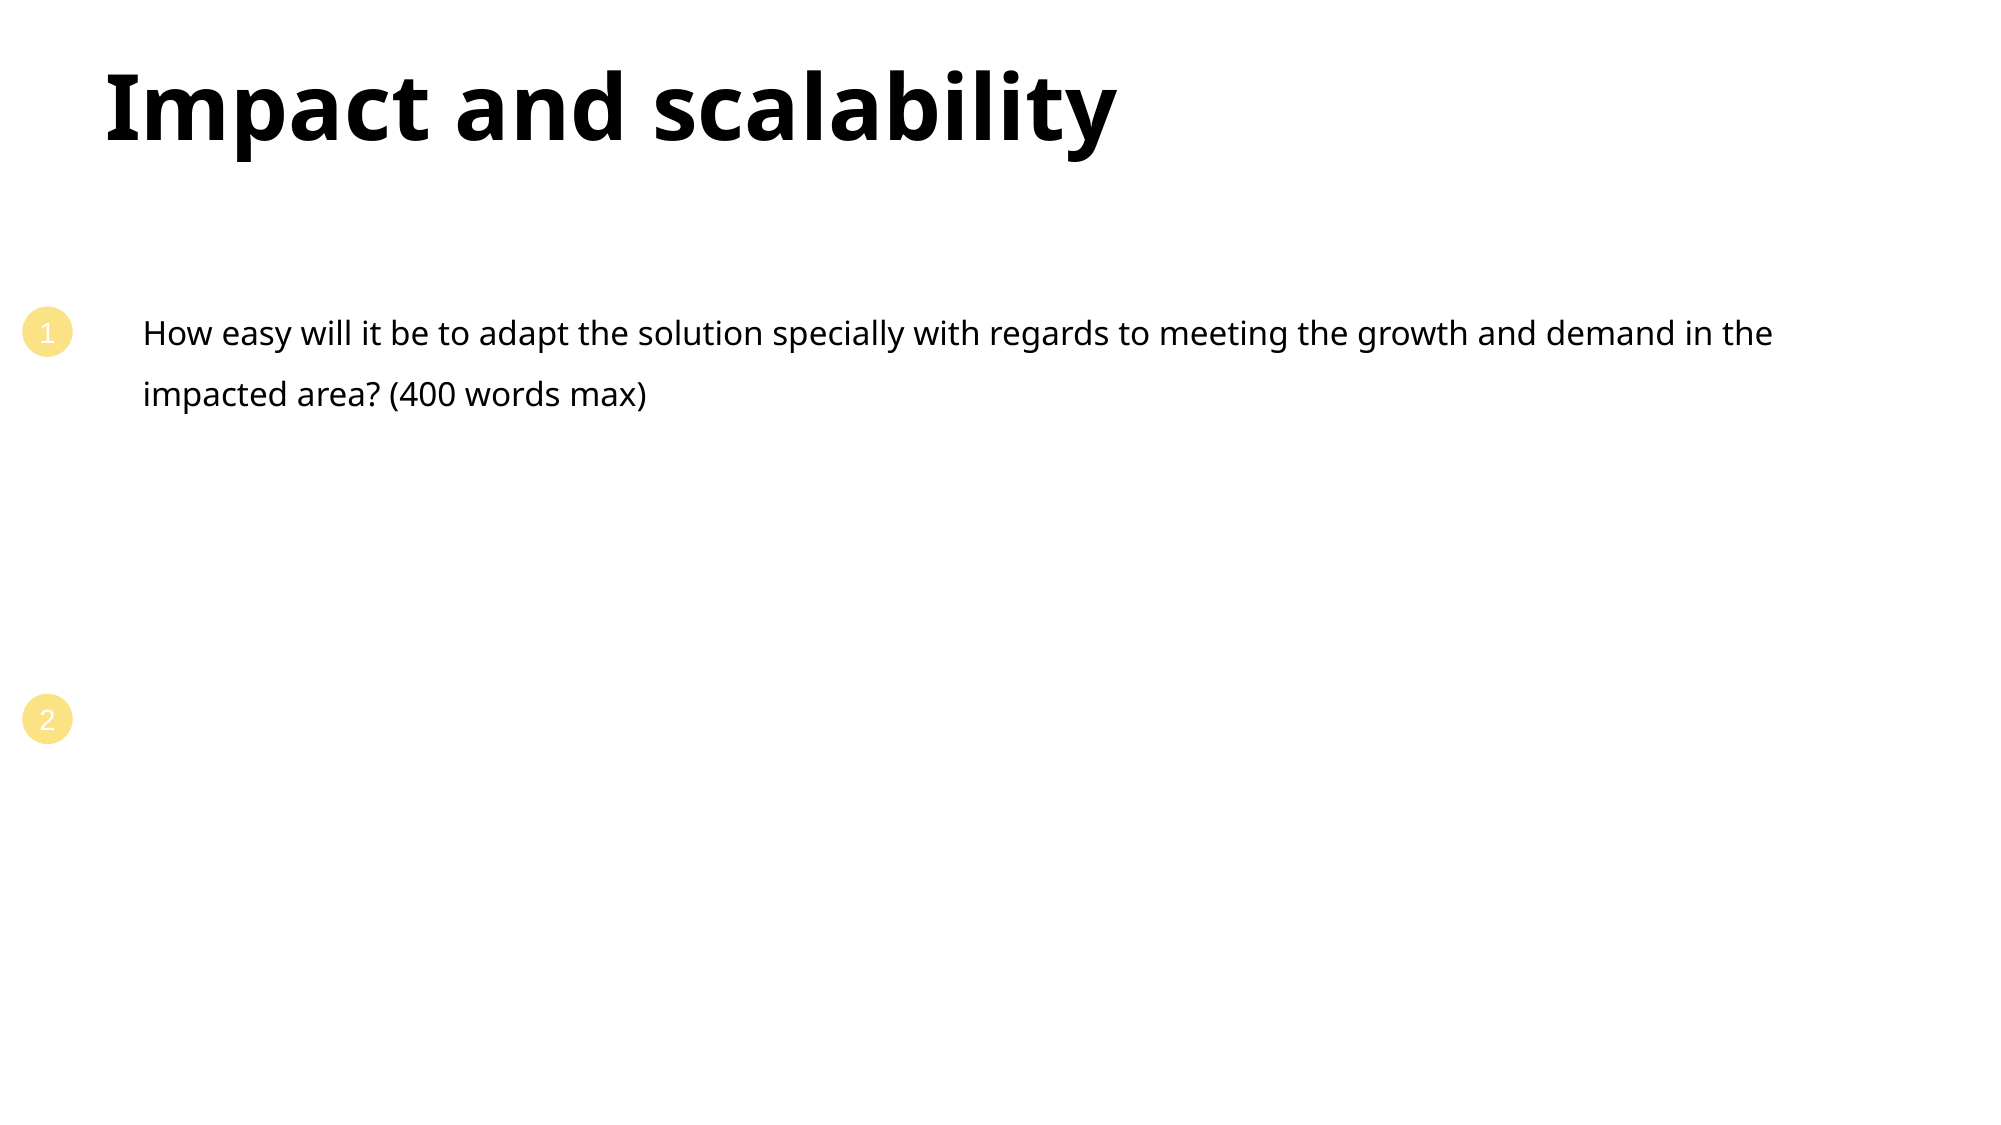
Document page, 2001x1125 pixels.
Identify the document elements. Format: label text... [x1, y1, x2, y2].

title Impact and scalability [90, 70, 1910, 152]
list How easy will it be to adapt the solution specially with regards to meeting the growth and demand in the impacted area? (400 words max) [90, 304, 1910, 1035]
text_box 1 [22, 306, 73, 357]
text_box 2 [22, 693, 73, 745]
